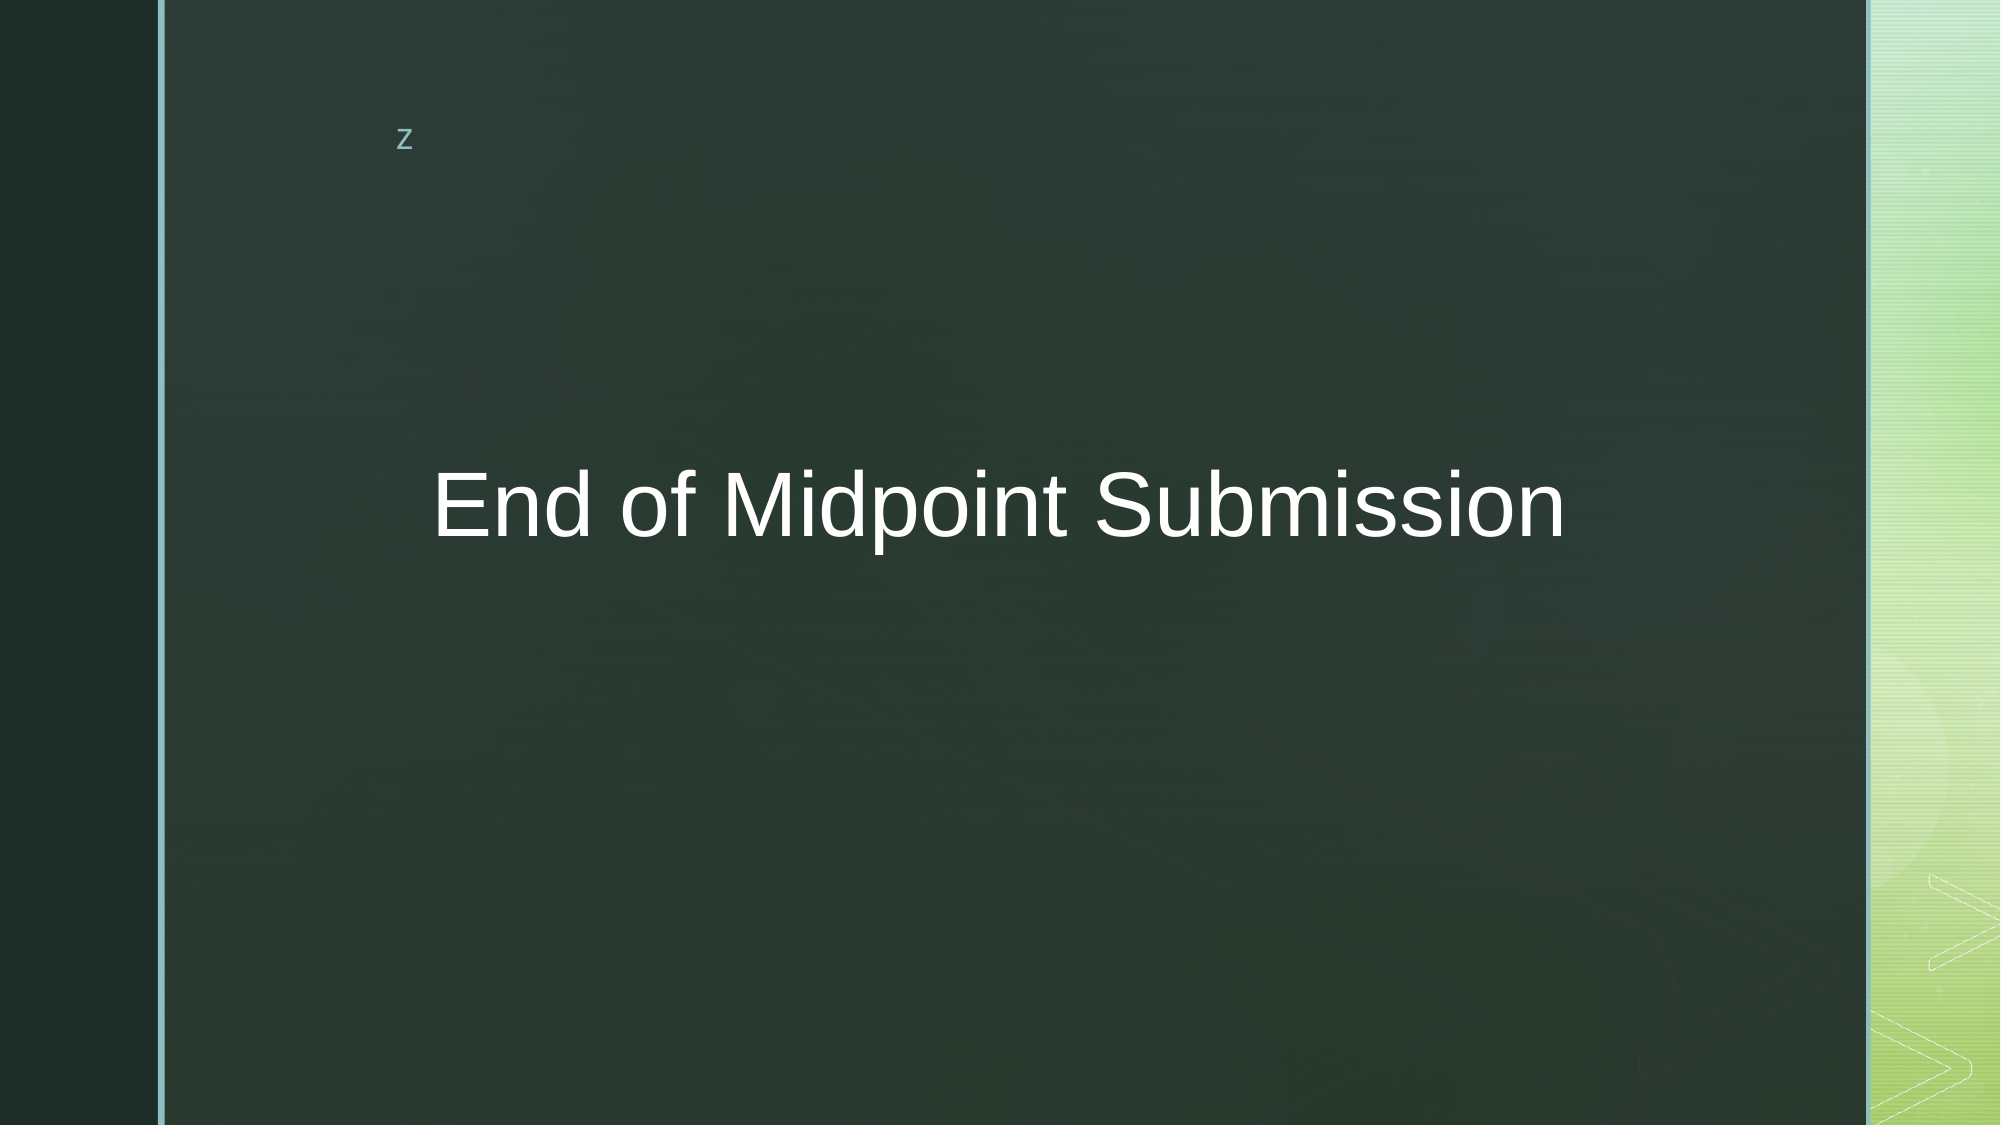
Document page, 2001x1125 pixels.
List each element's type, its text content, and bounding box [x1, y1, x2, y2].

text_box End of Midpoint Submission [307, 449, 1692, 823]
picture [1871, 0, 2001, 1125]
